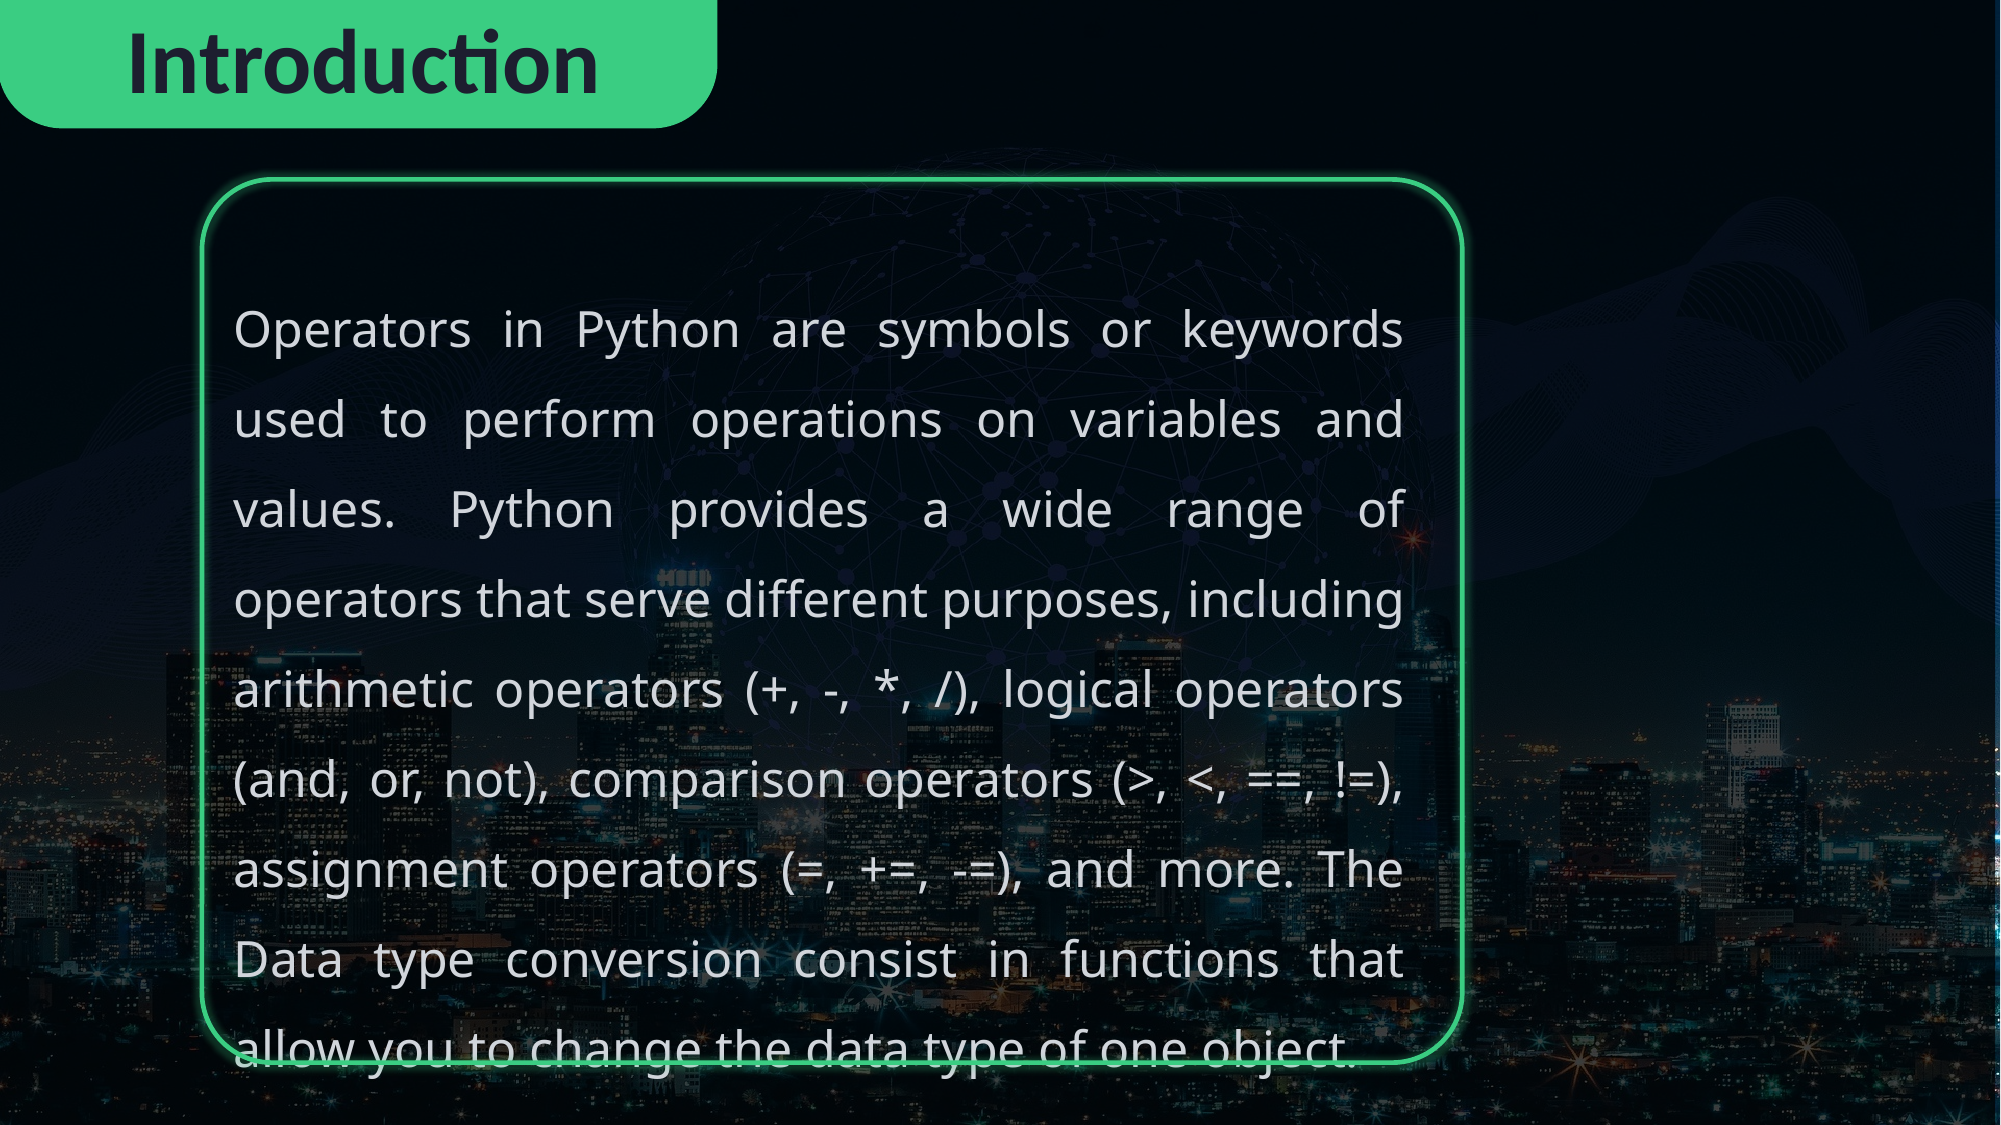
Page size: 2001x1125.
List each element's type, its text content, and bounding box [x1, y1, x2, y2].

picture [1996, 990, 2001, 1099]
text_box [200, 178, 1464, 1064]
picture [1996, 973, 2001, 984]
text_box Introduction [4, 8, 723, 119]
picture [1996, 843, 2001, 916]
picture [1996, 1115, 2001, 1125]
text_box [28, 119, 687, 129]
picture [1996, 0, 2001, 627]
picture [1996, 639, 2001, 840]
text_box [0, 0, 1996, 1125]
picture [1996, 948, 2001, 956]
picture [1996, 918, 2001, 940]
picture [1996, 1105, 2001, 1114]
text_box [0, 0, 718, 92]
text_box Operators in Python are symbols or keywords used to perform operations on variables and values. Python provides a wide range of operators that serve different purposes, including arithmetic operators (+, -, *, /), logical operators (and, or, not), comparison operators (>, <, ==, !=), assignment operators (=, +=, -=), and more. The Data type conversion consist in functions that allow you to change the data type of one object. [218, 1054, 1421, 1085]
